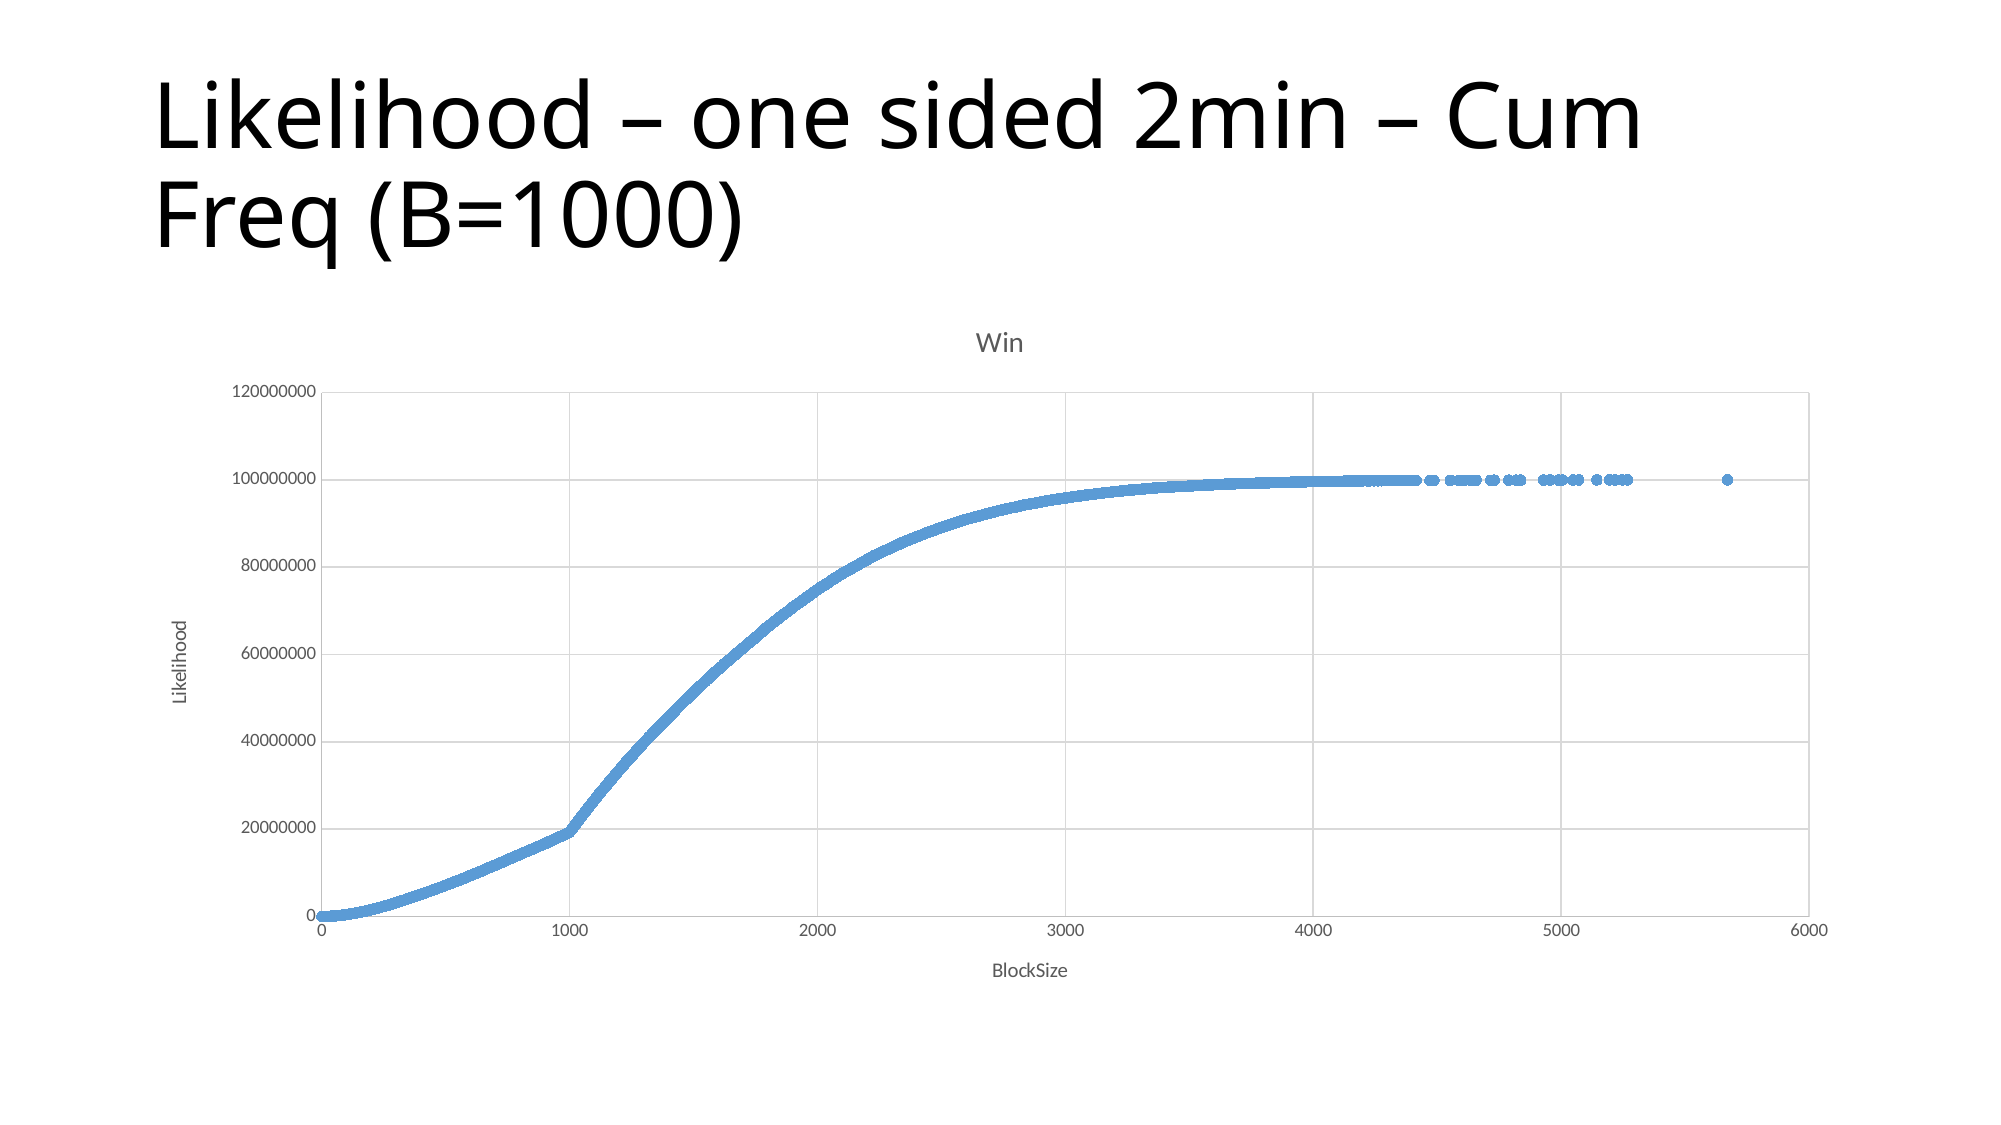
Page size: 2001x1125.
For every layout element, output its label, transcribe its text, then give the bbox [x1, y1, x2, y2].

chart [137, 299, 1863, 1014]
title Likelihood – one sided 2min – Cum Freq (B=1000) [137, 59, 1863, 278]
